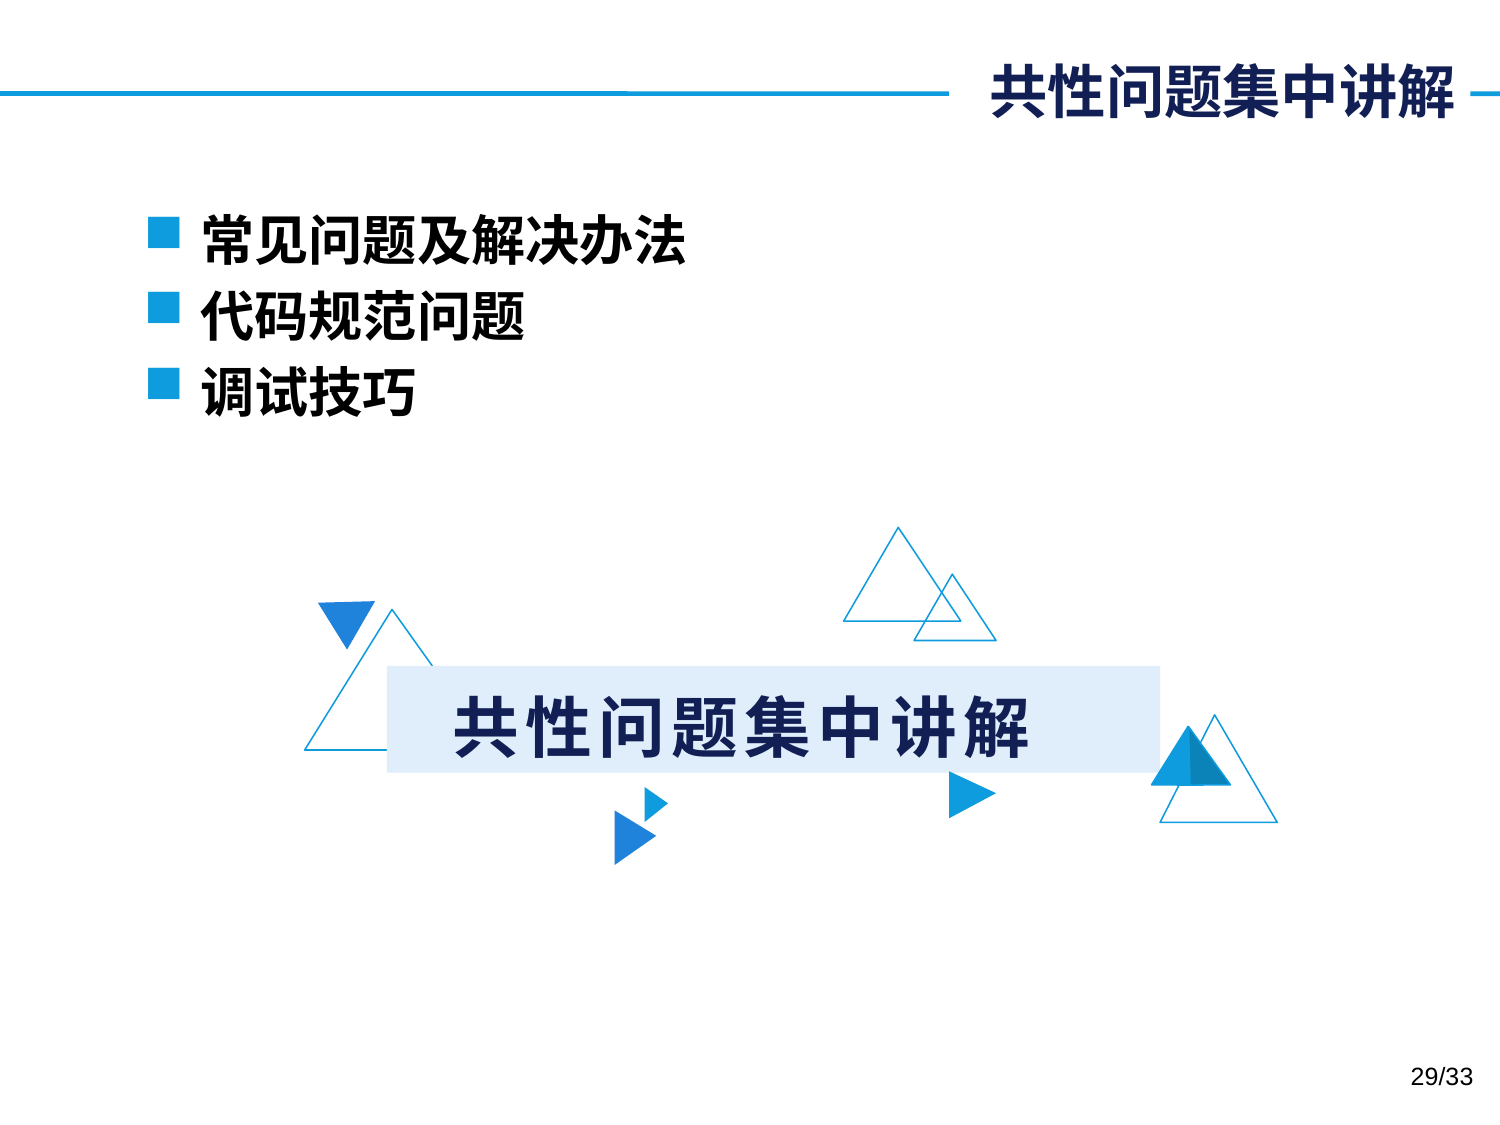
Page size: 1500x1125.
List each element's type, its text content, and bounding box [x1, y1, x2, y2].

slide_number 29/33 [1138, 1053, 1489, 1114]
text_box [304, 527, 1278, 866]
title 共性问题集中讲解 [949, 46, 1471, 133]
list 常见问题及解决办法 代码规范问题 调试技巧 [128, 199, 1383, 1043]
